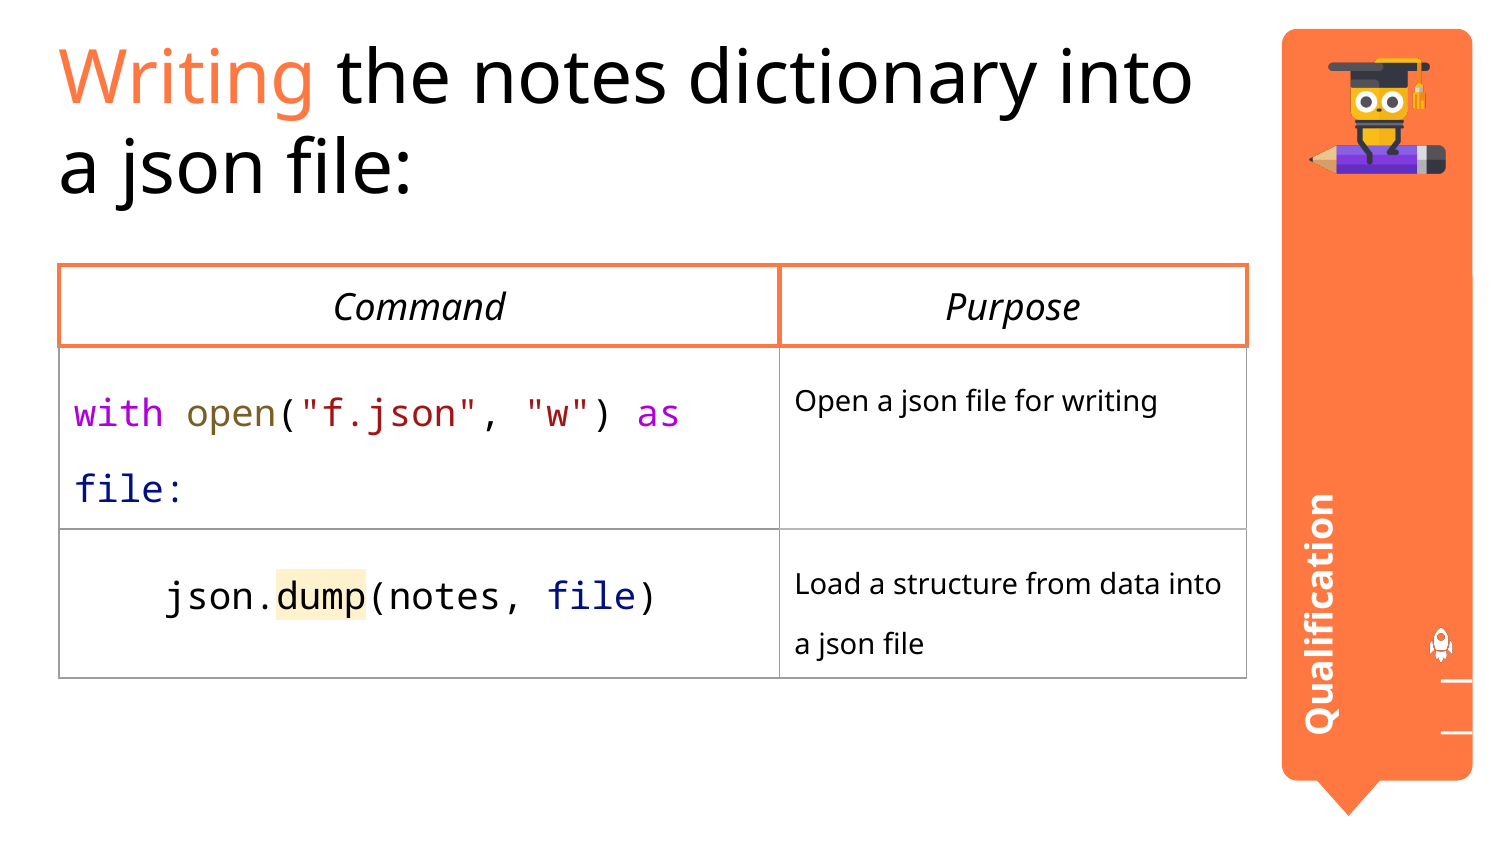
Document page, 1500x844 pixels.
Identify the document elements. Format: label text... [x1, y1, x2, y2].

table_cell Open a json file for writing [780, 348, 1246, 528]
table_cell Load a structure from data into a json file [780, 530, 1246, 677]
text_box Writing the notes dictionary into a json file: [59, 28, 1224, 236]
table_cell with open("f.json", "w") as file: [60, 348, 779, 528]
picture [1423, 621, 1459, 668]
picture [1281, 26, 1473, 208]
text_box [1281, 215, 1473, 817]
table_cell json.dump(notes, file) [60, 530, 779, 677]
table_header Command [61, 267, 777, 344]
table_header Purpose [782, 267, 1245, 344]
